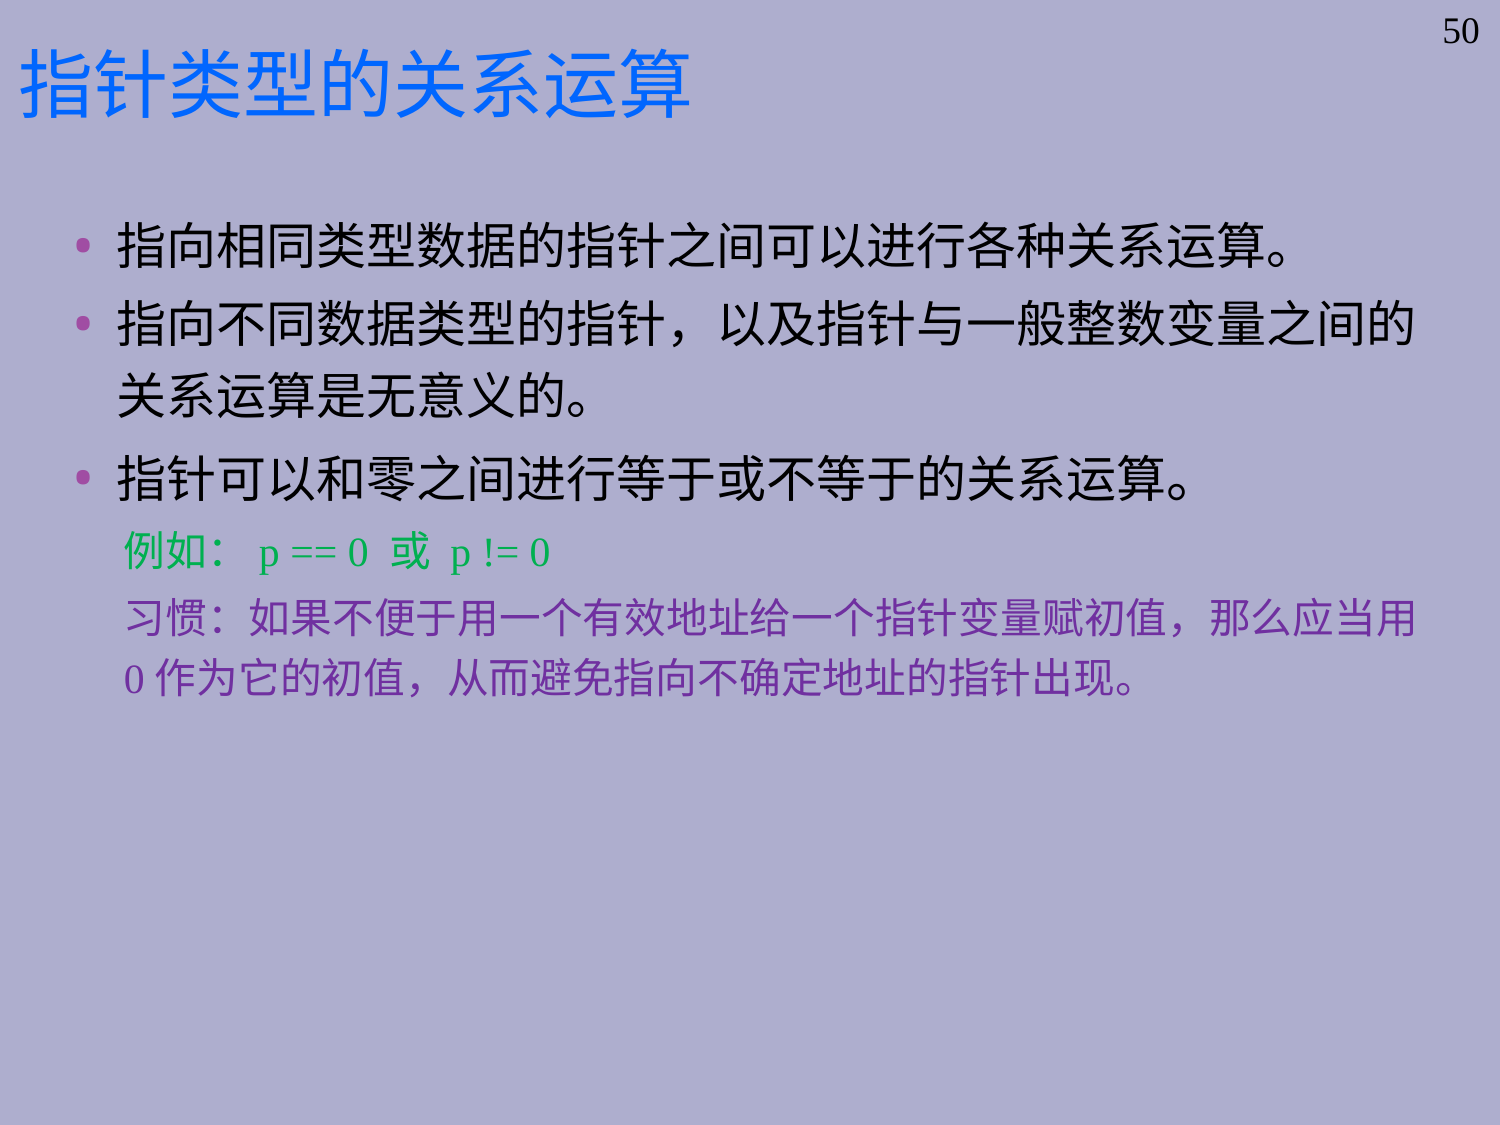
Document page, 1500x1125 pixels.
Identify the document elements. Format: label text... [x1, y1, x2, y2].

title 指针类型的关系运算 [4, 0, 1500, 171]
slide_number 50 [1157, 0, 1495, 59]
list 指向相同类型数据的指针之间可以进行各种关系运算。 指向不同数据类型的指针，以及指针与一般整数变量之间的关系运算是无意义的。 指针可以和零之间进行等于或不等于的关系运算。 例如：p == 0 或 p != 0 习惯：如果不便于用一个有效地址给一个指针变量赋初值，那么应当用0作为它的初值，从而避免指向不确定地址的指针出现。 [41, 194, 1460, 840]
